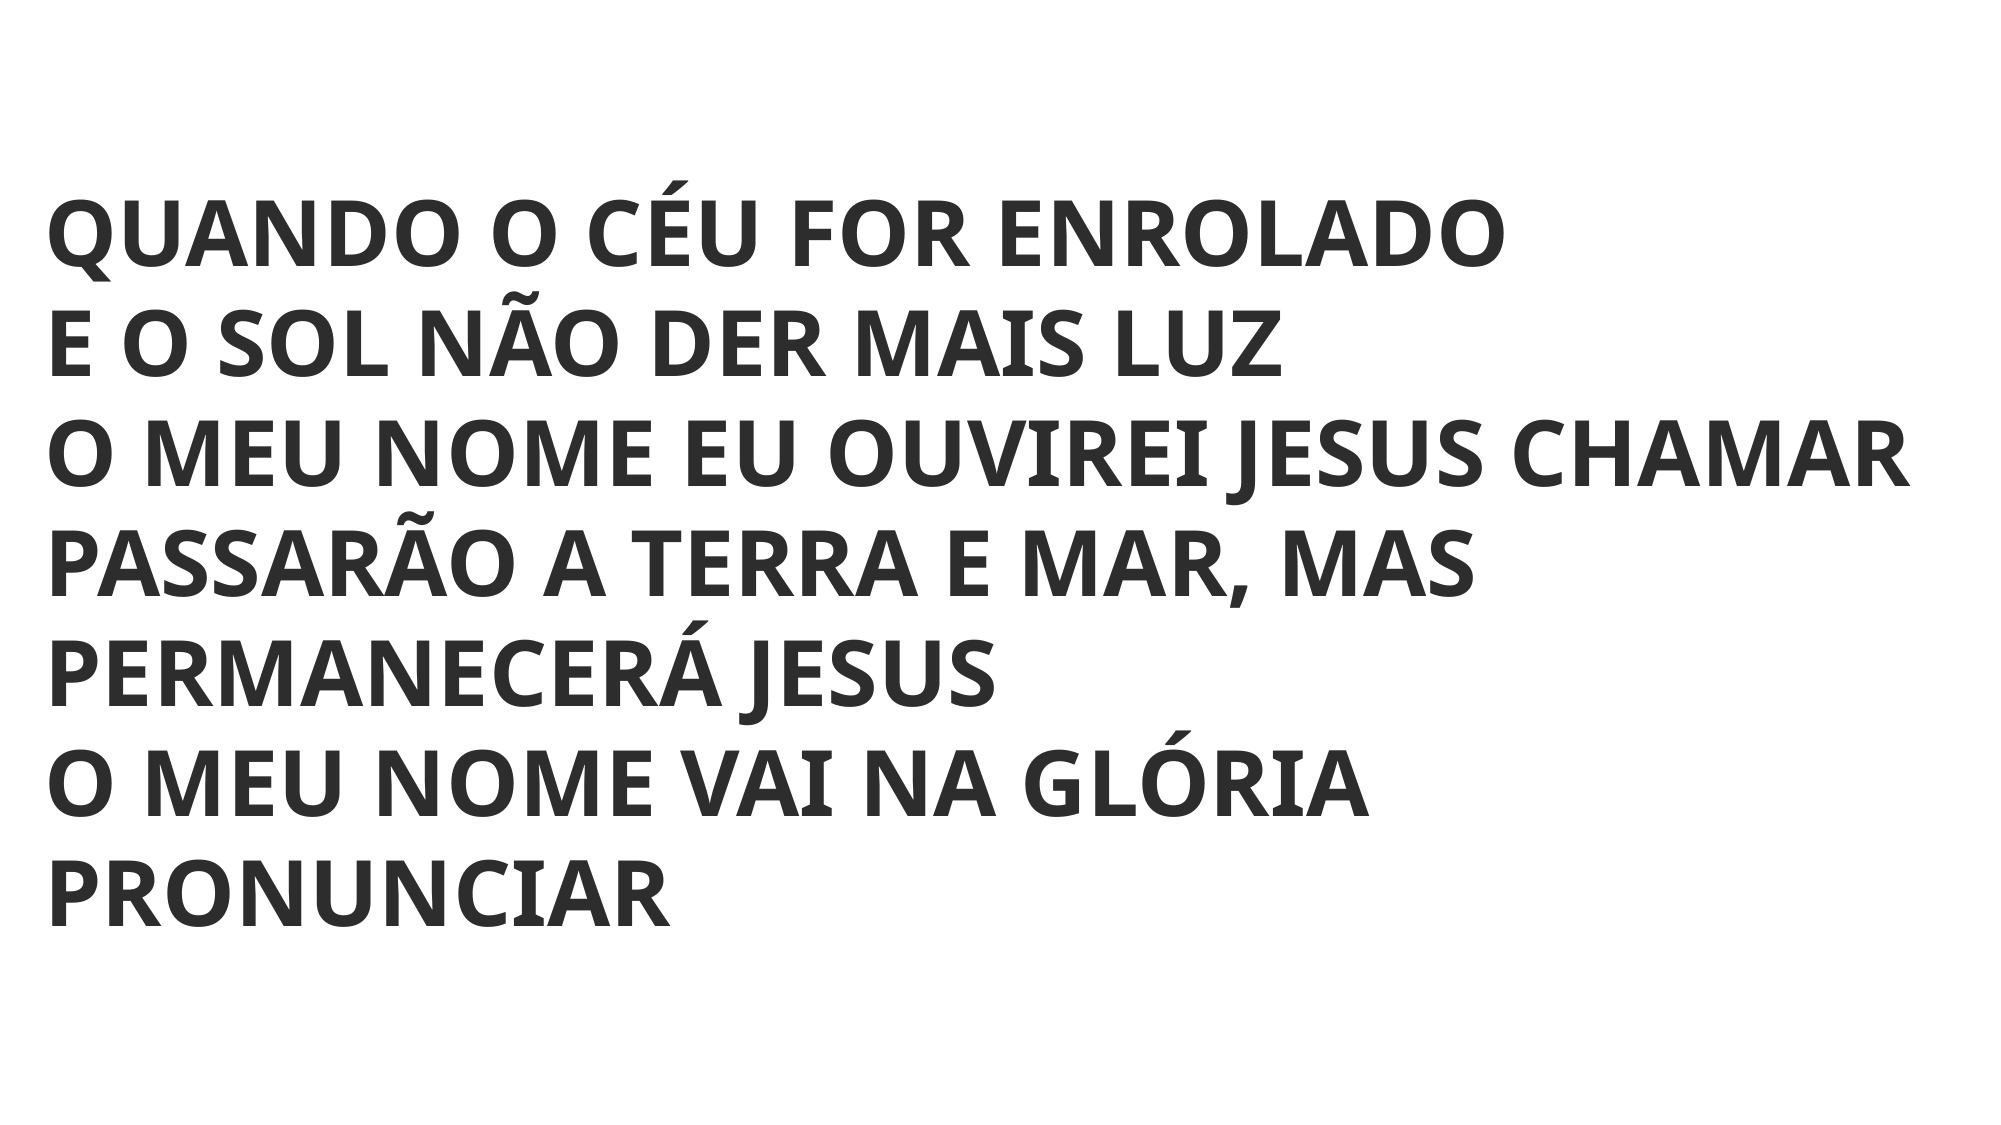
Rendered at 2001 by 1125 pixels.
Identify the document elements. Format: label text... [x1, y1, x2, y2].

text_box QUANDO O CÉU FOR ENROLADO E O SOL NÃO DER MAIS LUZ O MEU NOME EU OUVIREI JESUS CHAMAR PASSARÃO A TERRA E MAR, MAS PERMANECERÁ JESUS O MEU NOME VAI NA GLÓRIA PRONUNCIAR [29, 167, 1942, 953]
